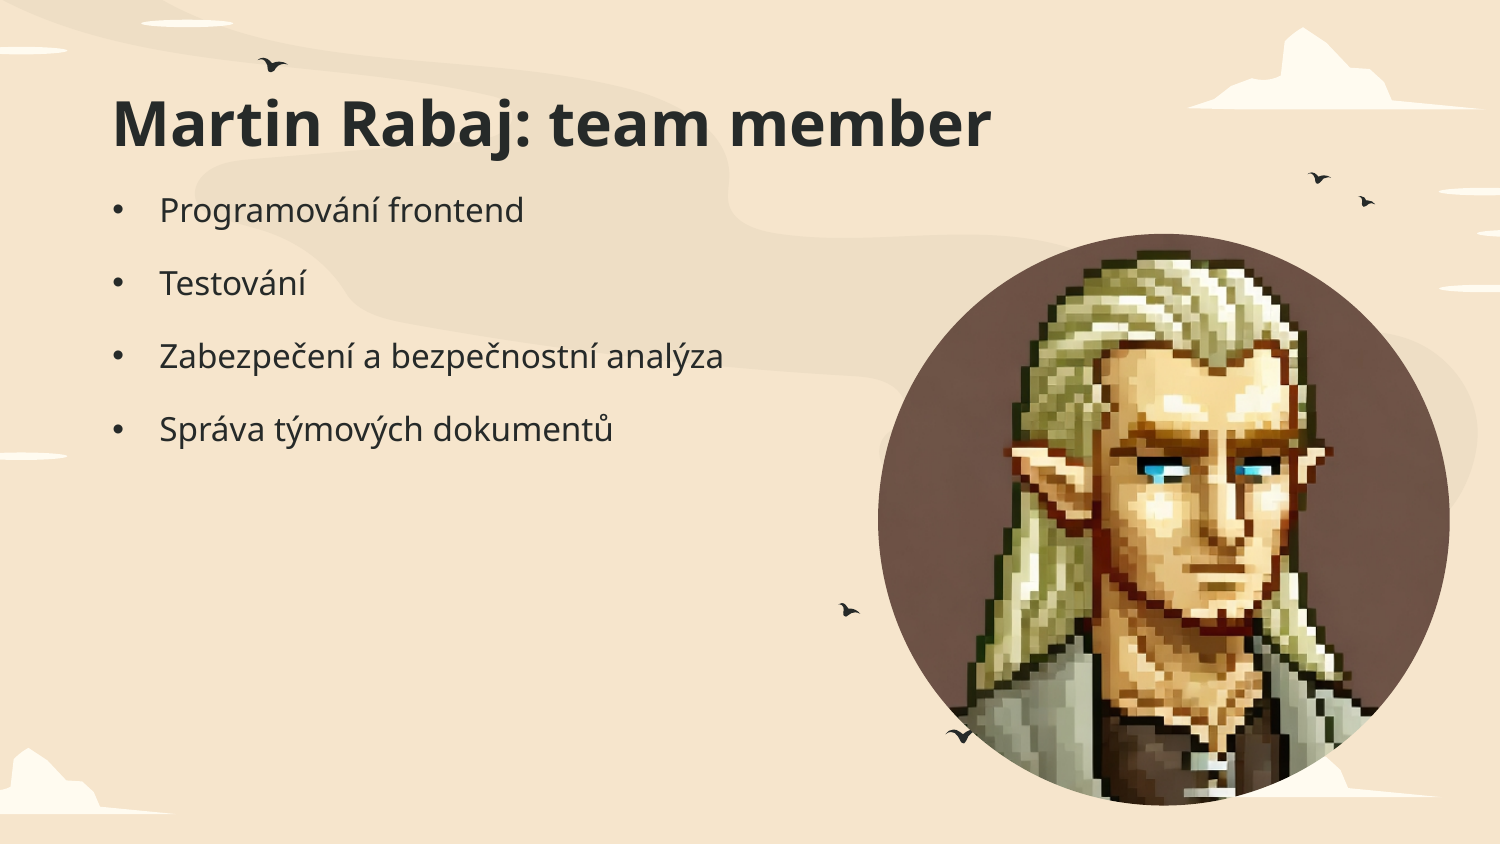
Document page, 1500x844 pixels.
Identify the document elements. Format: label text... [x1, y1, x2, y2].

text_box [838, 603, 861, 617]
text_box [1307, 172, 1376, 208]
subtitle Programování frontend Testování Zabezpečení a bezpečnostní analýza Správa týmových dokumentů [97, 173, 899, 245]
text_box [257, 57, 289, 73]
picture [877, 233, 1450, 806]
title Martin Rabaj: team member [96, 69, 1154, 163]
